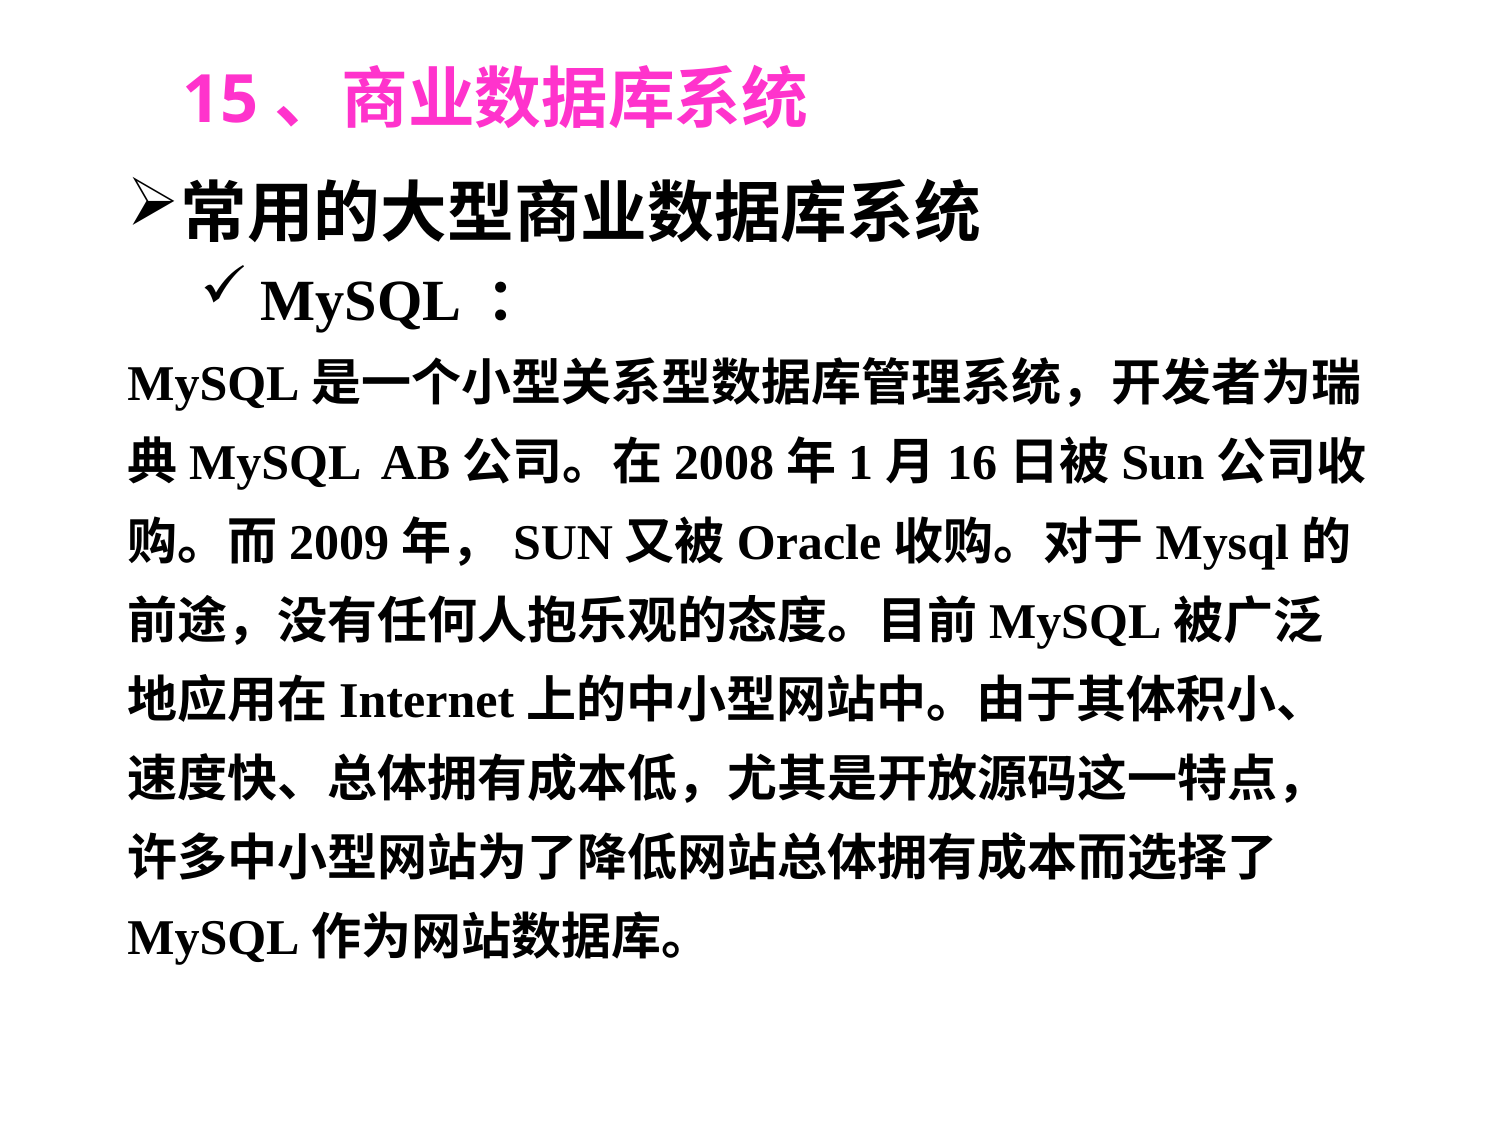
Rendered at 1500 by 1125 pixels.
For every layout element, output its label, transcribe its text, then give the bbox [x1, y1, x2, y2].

text_box 常用的大型商业数据库系统 MySQL ： MySQL是一个小型关系型数据库管理系统，开发者为瑞典MySQL AB公司。在2008年1月16日被Sun公司收购。而2009年，SUN又被Oracle收购。对于Mysql的前途，没有任何人抱乐观的态度。目前MySQL被广泛地应用在Internet上的中小型网站中。由于其体积小、速度快、总体拥有成本低，尤其是开放源码这一特点，许多中小型网站为了降低网站总体拥有成本而选择了MySQL作为网站数据库。 [112, 162, 1388, 1025]
text_box 15、商业数据库系统 [112, 24, 1388, 148]
